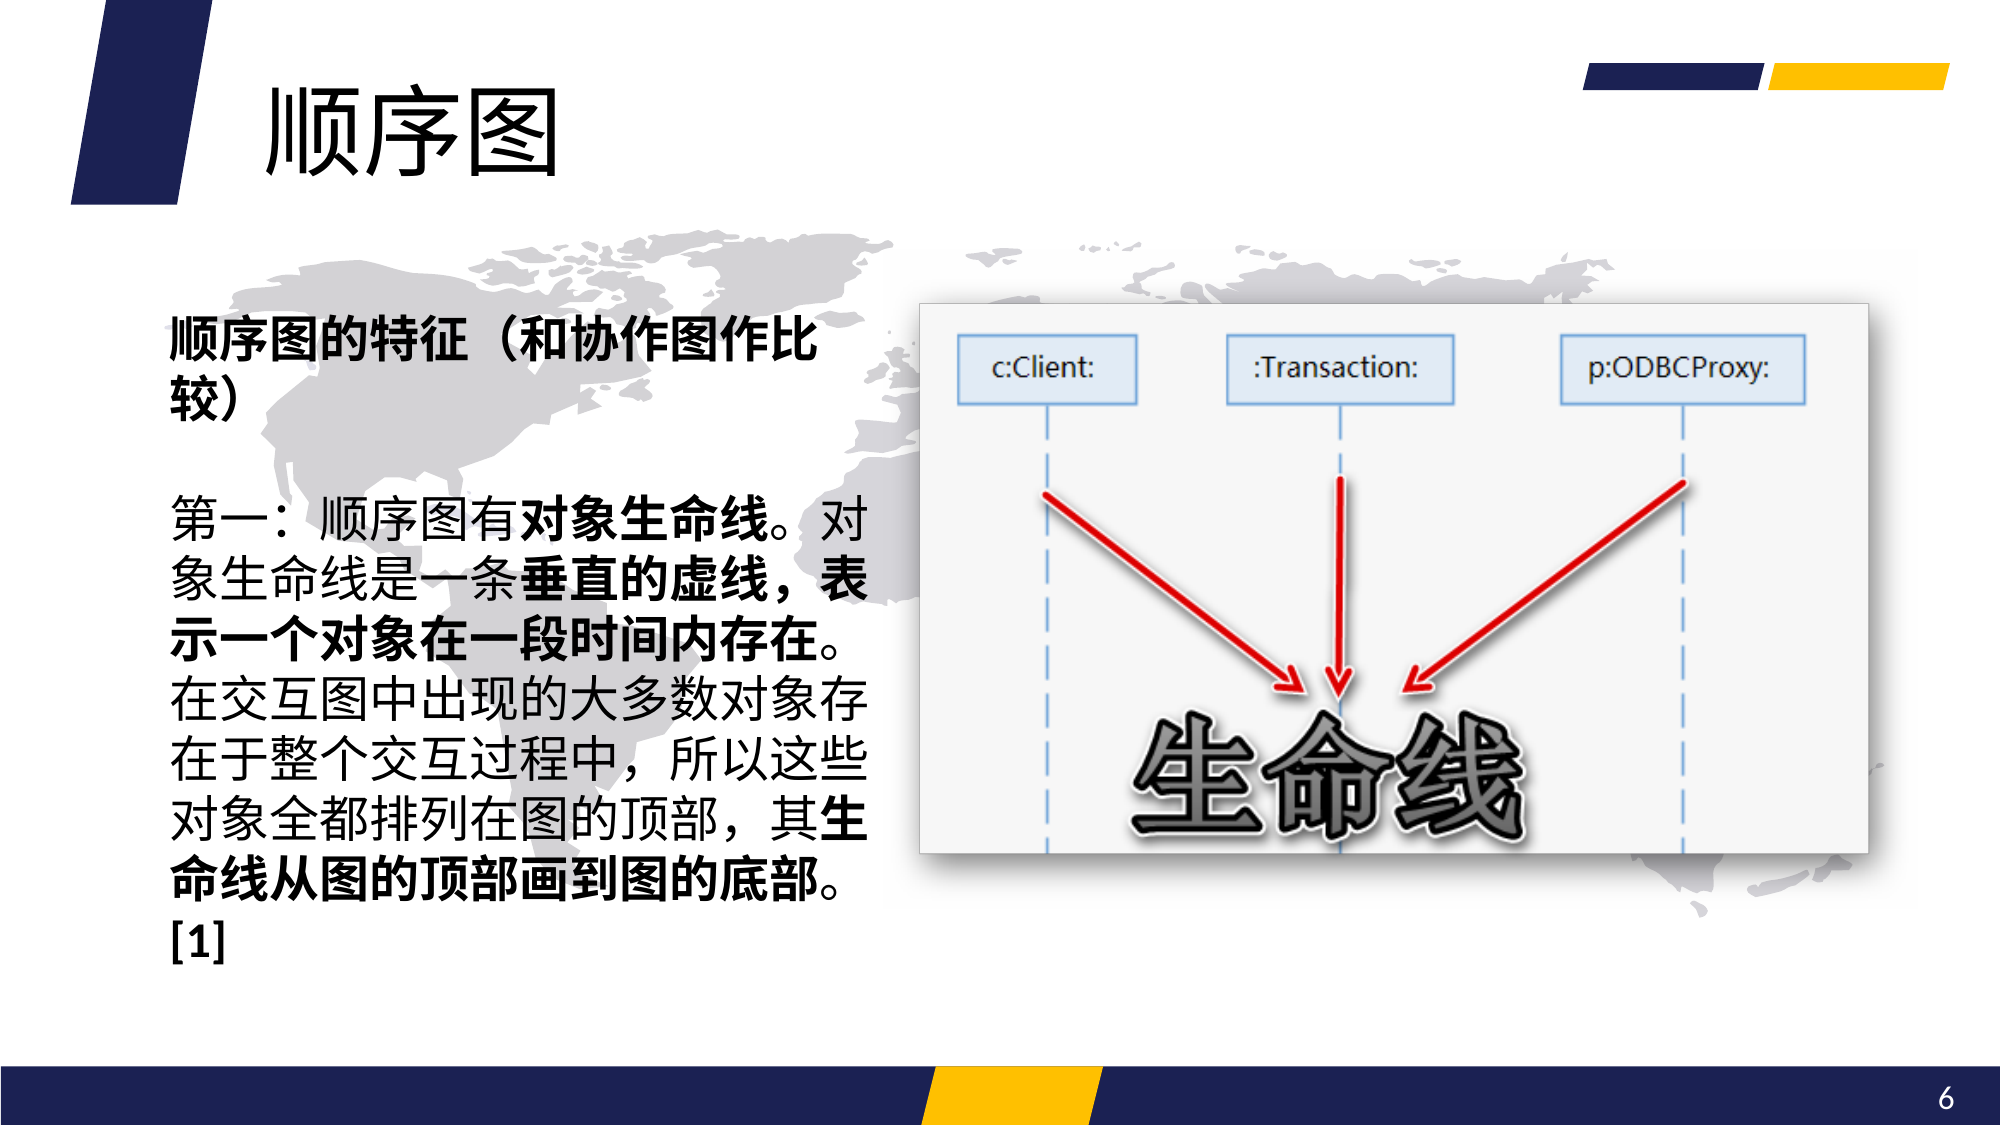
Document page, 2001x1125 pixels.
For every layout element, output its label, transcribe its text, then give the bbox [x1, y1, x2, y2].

text_box 顺序图 [244, 58, 2000, 199]
text_box [0, 1064, 935, 1125]
text_box [1091, 1064, 2000, 1125]
text_box [919, 1064, 1106, 1125]
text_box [163, 229, 1885, 918]
slide_number 6 [1503, 1065, 1970, 1125]
picture [864, 249, 1924, 909]
text_box [68, 0, 215, 207]
text_box 顺序图的特征（和协作图作比较） 第一：顺序图有对象生命线。对象生命线是一条垂直的虚线，表示一个对象在一段时间内存在。在交互图中出现的大多数对象存在于整个交互过程中，所以这些对象全都排列在图的顶部，其生命线从图的顶部画到图的底部。[1] [154, 299, 922, 1035]
